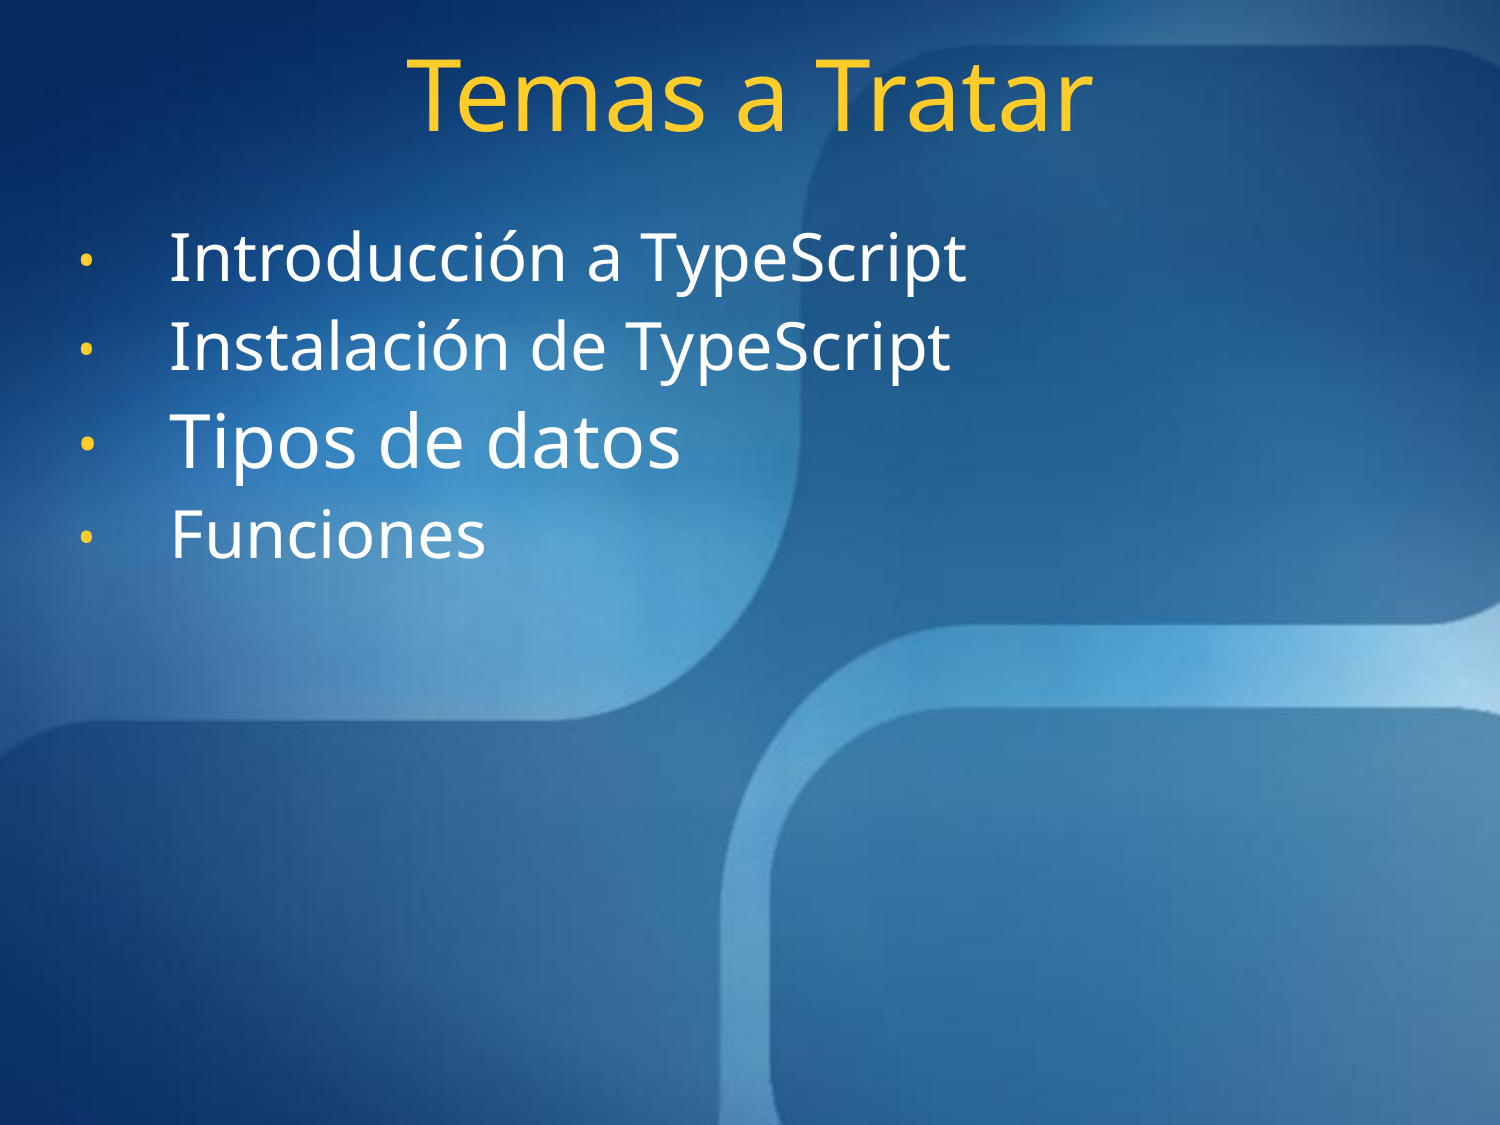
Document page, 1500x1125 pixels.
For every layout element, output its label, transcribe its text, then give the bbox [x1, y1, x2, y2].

picture [0, 0, 1500, 1125]
list Introducción a TypeScript Instalación de TypeScript Tipos de datos Funciones [63, 216, 1443, 595]
title Temas a Tratar [62, 37, 1440, 161]
